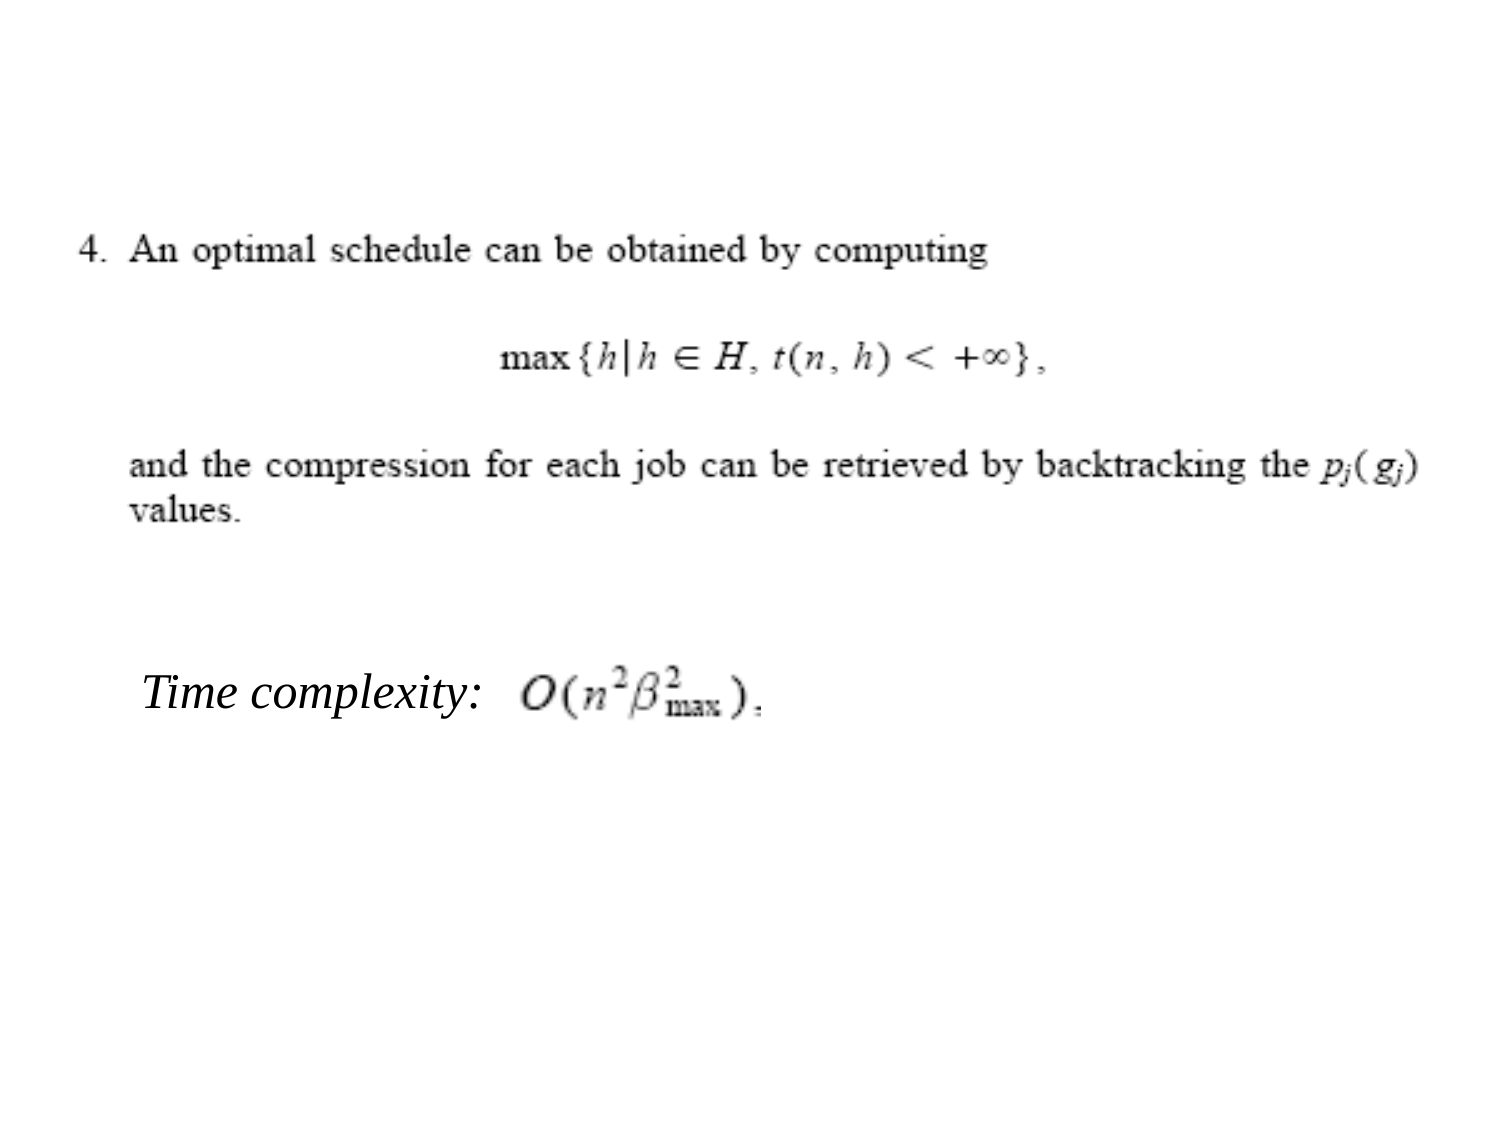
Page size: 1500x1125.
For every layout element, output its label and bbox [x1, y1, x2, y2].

picture [73, 214, 1452, 541]
text_box [119, 650, 761, 734]
